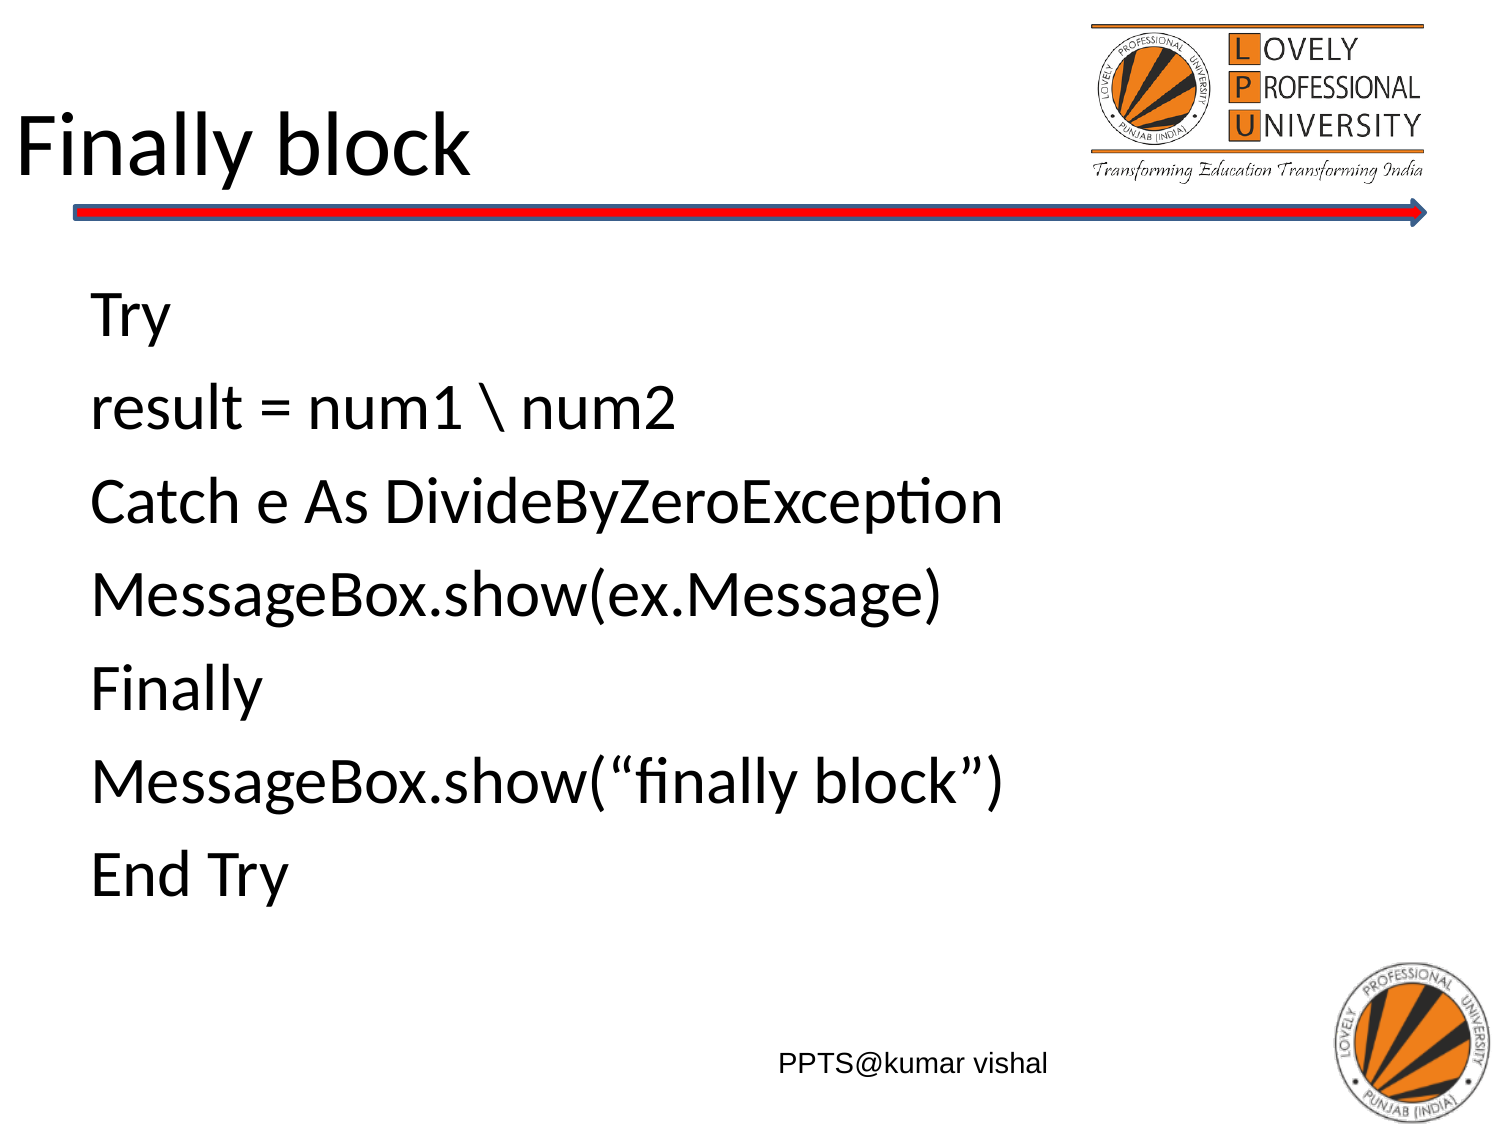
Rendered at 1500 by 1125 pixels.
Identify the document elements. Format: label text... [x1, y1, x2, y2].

picture [1091, 24, 1424, 184]
picture [1325, 960, 1500, 1125]
list Try result = num1 \ num2 Catch e As DivideByZeroException MessageBox.show(ex.Message) Finally MessageBox.show(“finally block”) End Try [75, 262, 1250, 913]
title Finally block [0, 45, 1350, 233]
